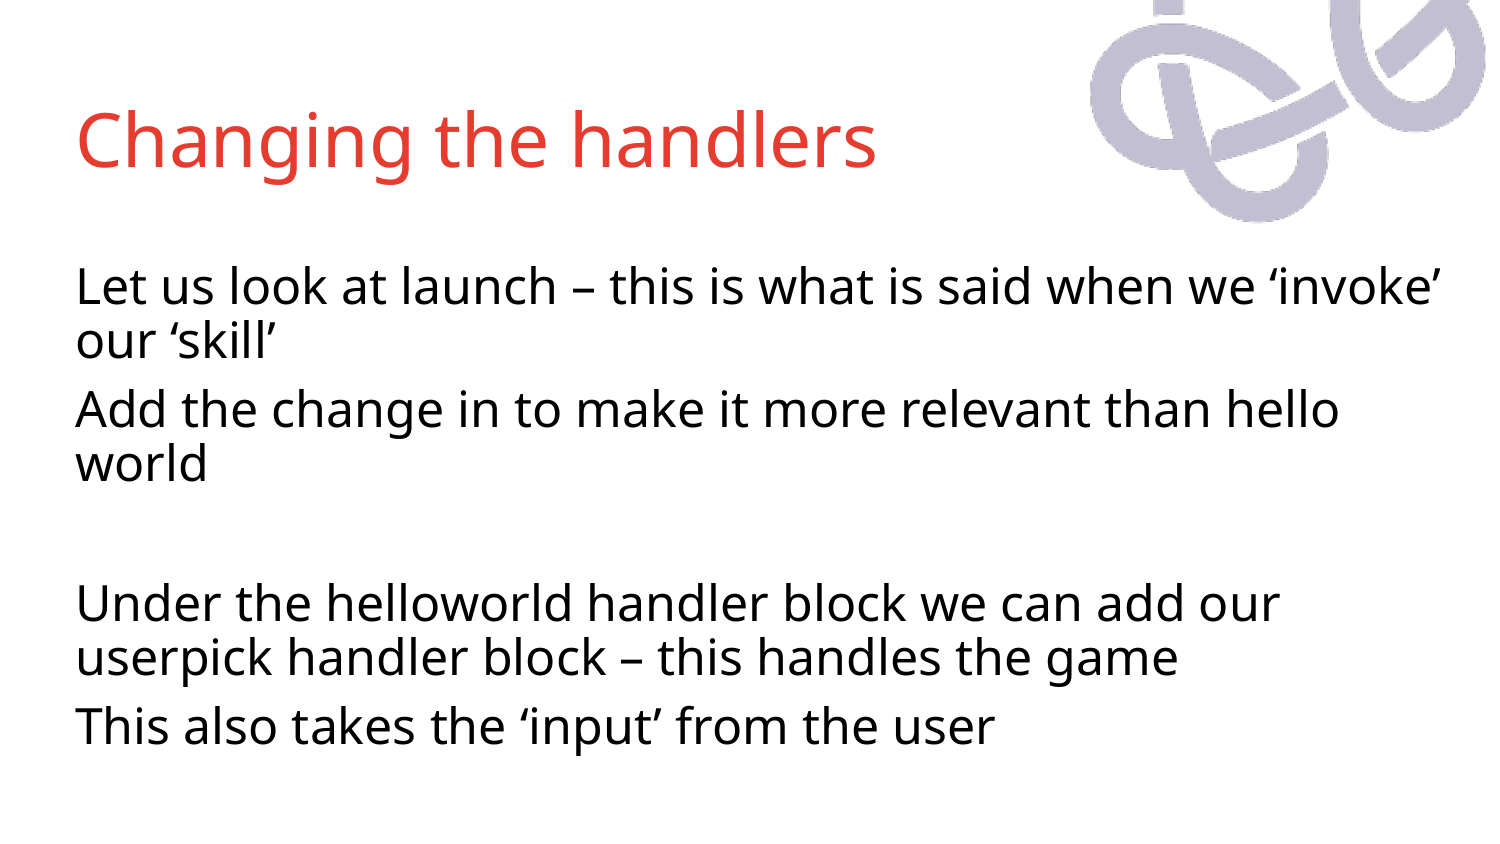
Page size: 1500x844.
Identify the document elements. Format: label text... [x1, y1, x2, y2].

picture [1088, 0, 1490, 228]
title Changing the handlers [60, 101, 1065, 253]
list Let us look at launch – this is what is said when we ‘invoke’ our ‘skill’ Add the change in to make it more relevant than hello world Under the helloworld handler block we can add our userpick handler block – this handles the game This also takes the ‘input’ from the user [60, 253, 1472, 777]
